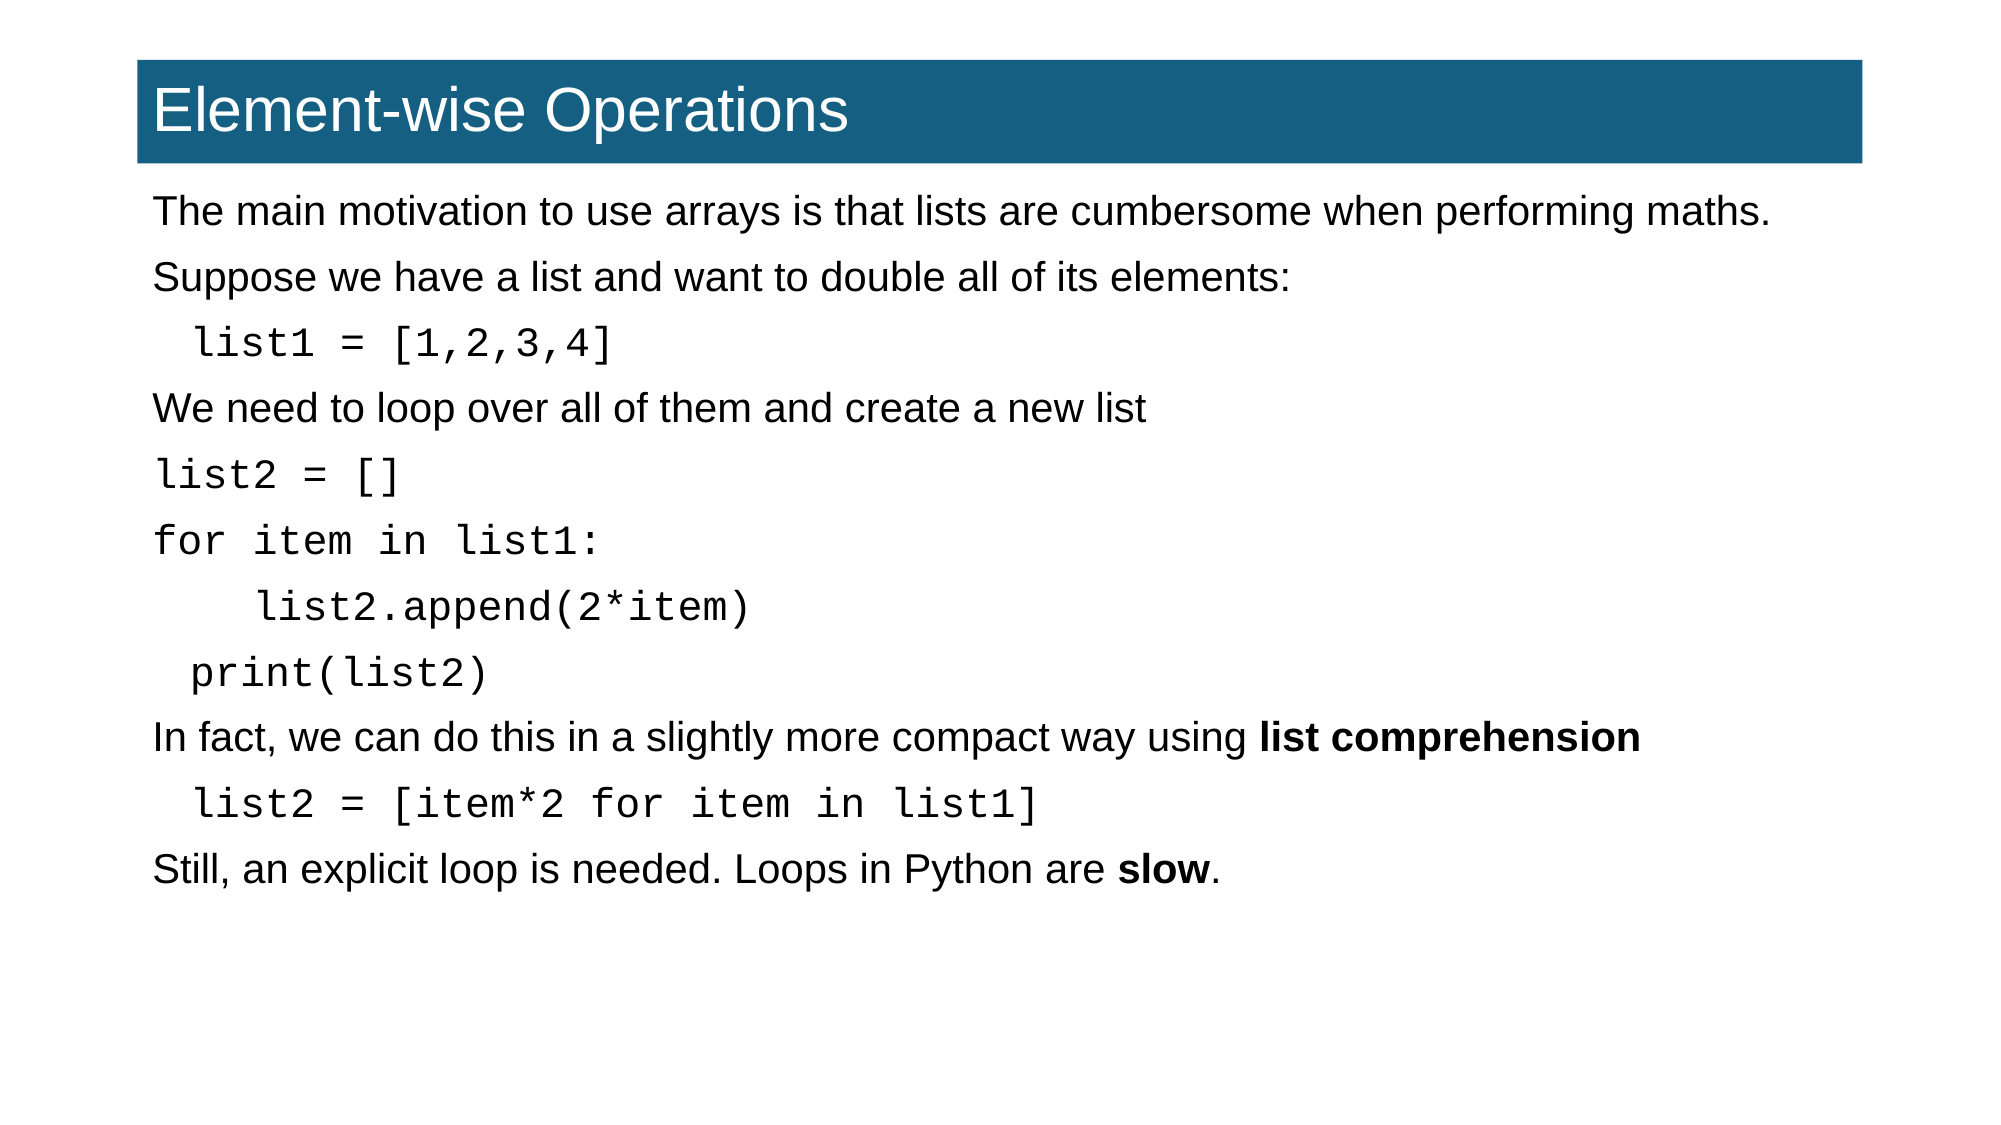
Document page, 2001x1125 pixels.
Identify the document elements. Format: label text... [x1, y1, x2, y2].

title Element-wise Operations [137, 59, 1863, 164]
list The main motivation to use arrays is that lists are cumbersome when performing maths. Suppose we have a list and want to double all of its elements: list1 = [1,2,3,4] We need to loop over all of them and create a new list list2 = [] for item in list1: list2.append(2*item) print(list2) In fact, we can do this in a slightly more compact way using list comprehension list2 = [item*2 for item in list1] Still, an explicit loop is needed. Loops in Python are slow. [137, 181, 1863, 1029]
